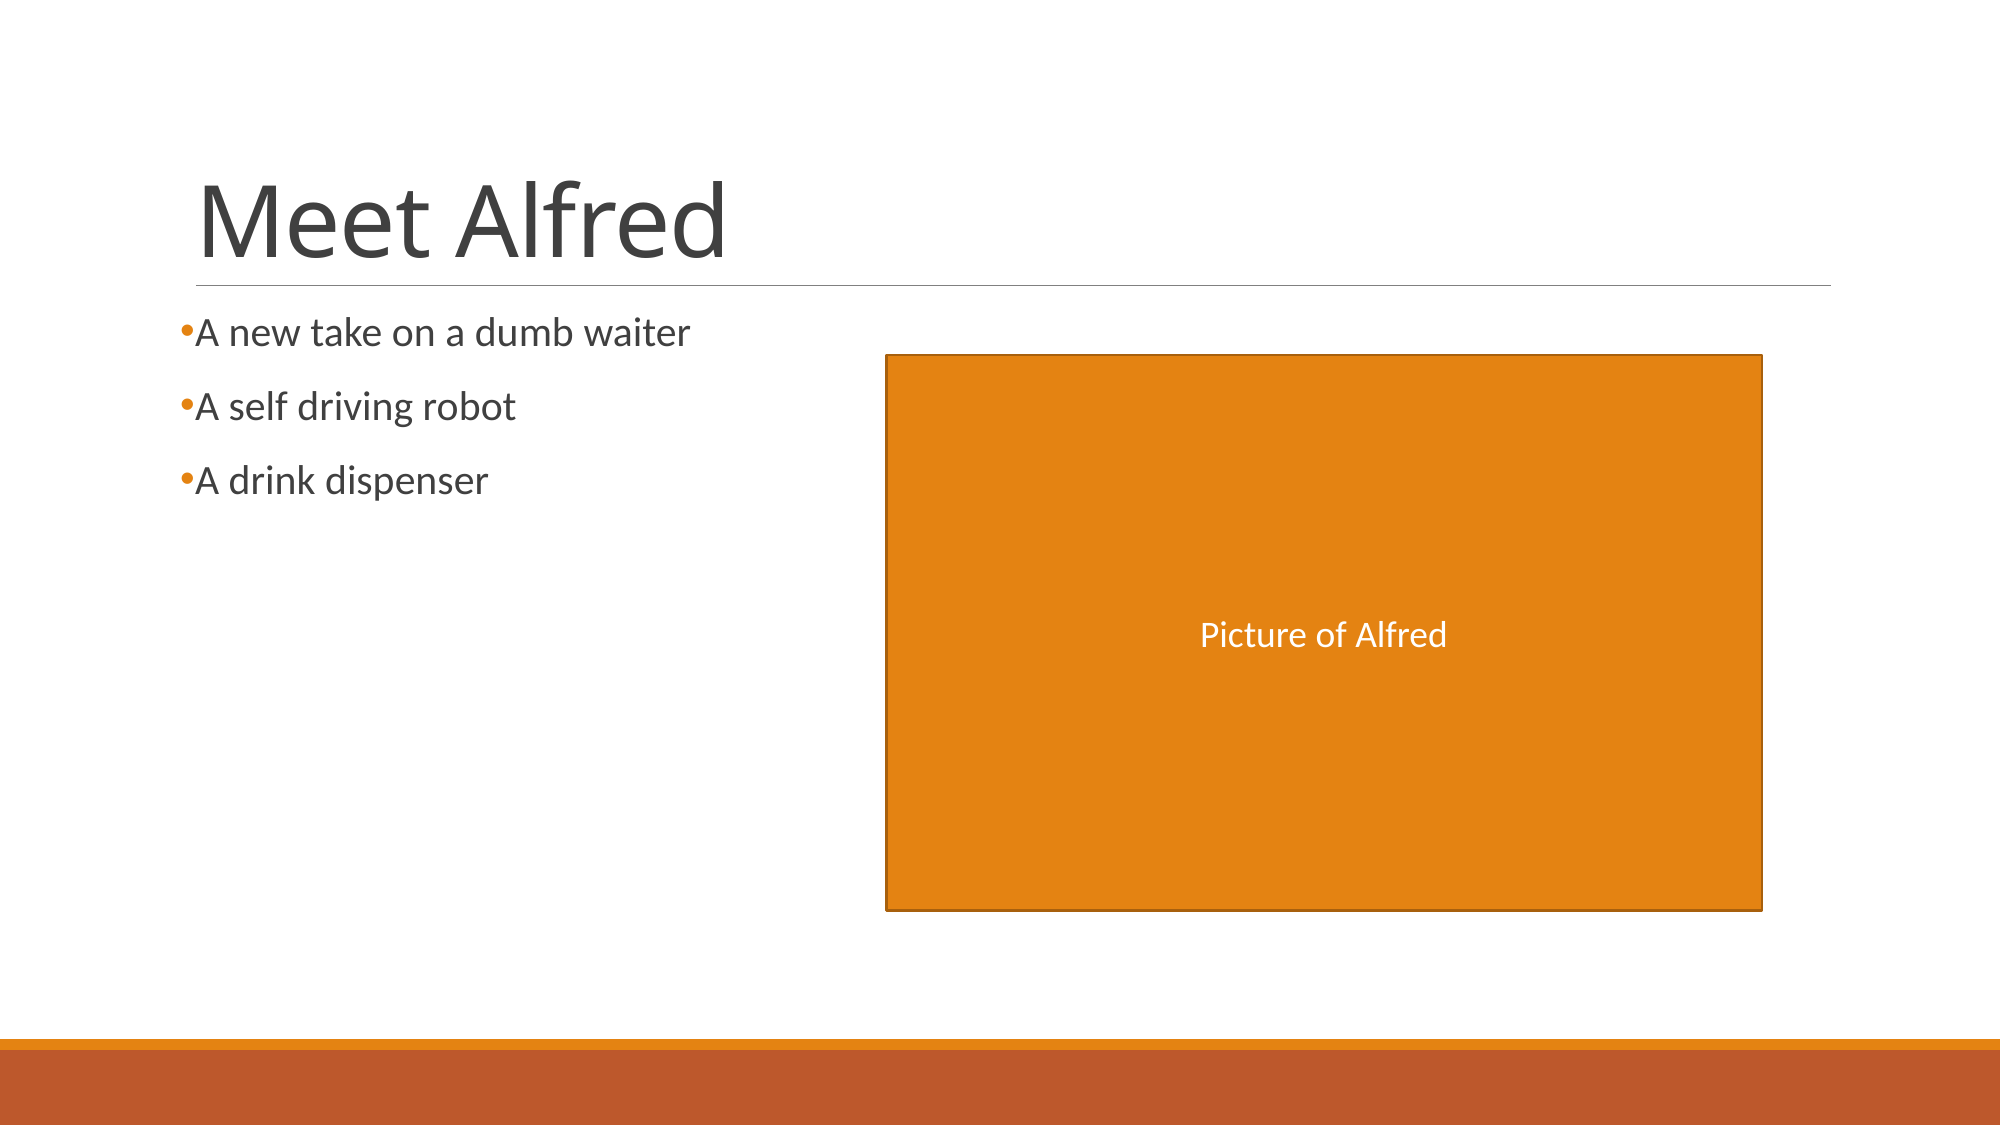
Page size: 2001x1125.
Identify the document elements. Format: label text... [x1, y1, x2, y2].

list A new take on a dumb waiter A self driving robot A drink dispenser [180, 302, 1830, 963]
text_box Picture of Alfred [885, 354, 1763, 912]
title Meet Alfred [180, 47, 1830, 285]
